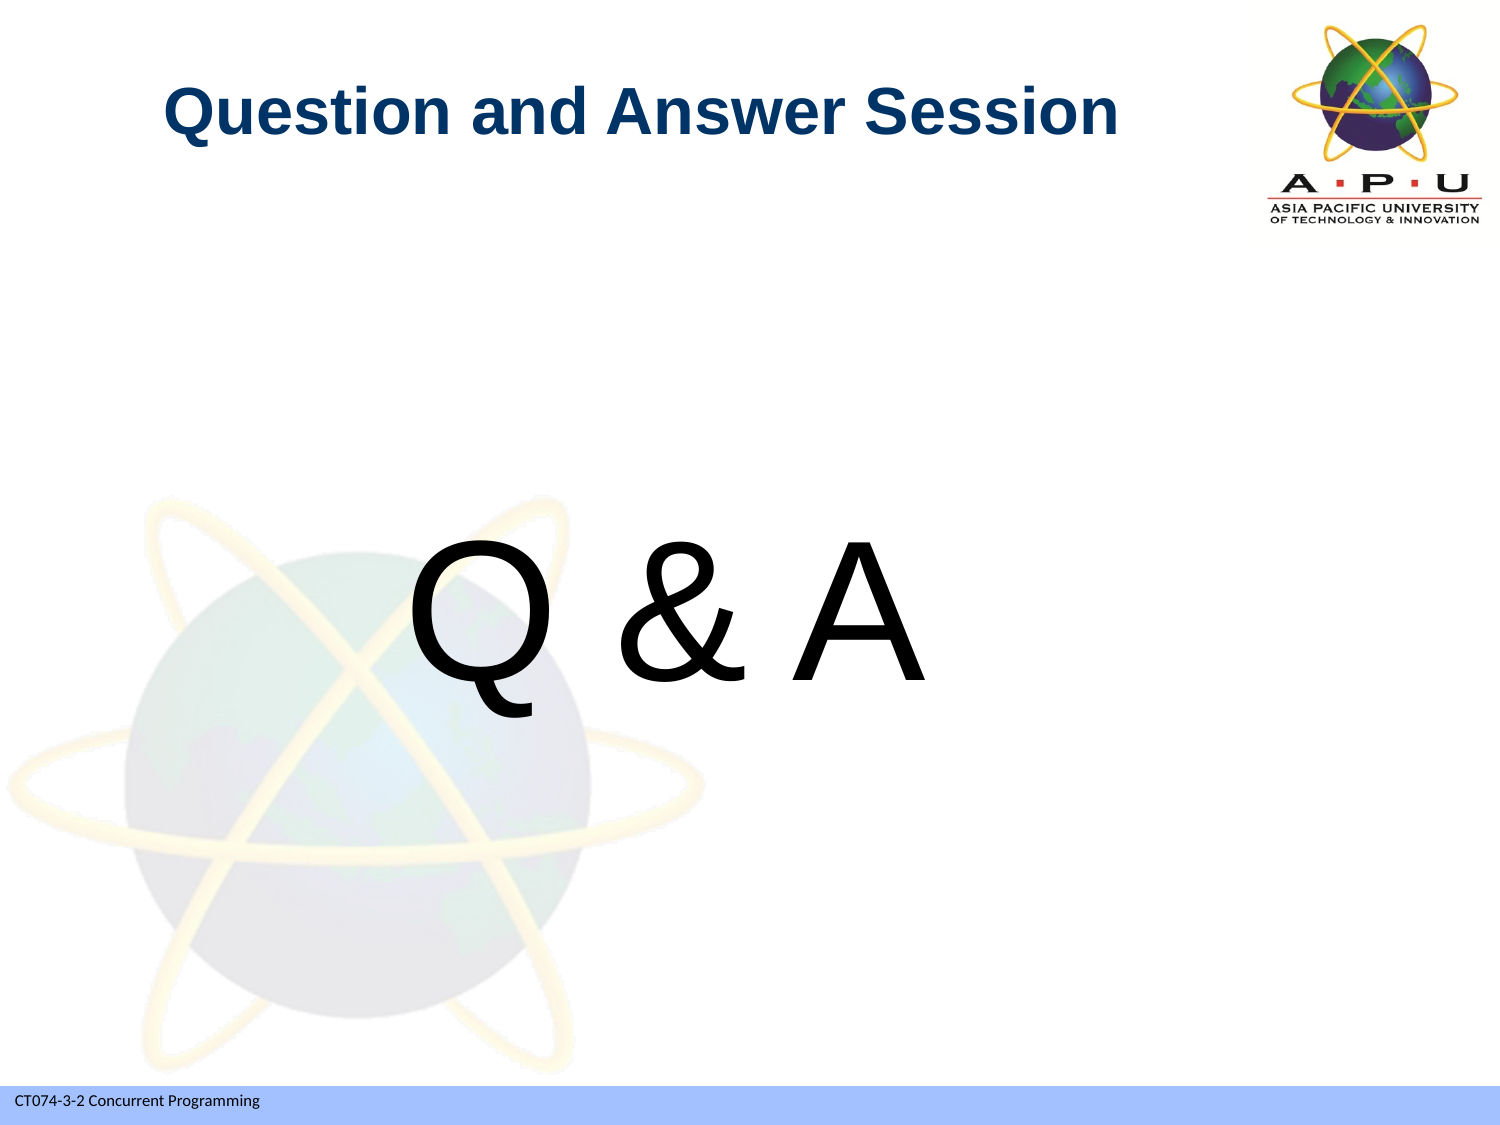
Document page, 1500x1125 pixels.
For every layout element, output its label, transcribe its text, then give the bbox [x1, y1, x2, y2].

picture [1251, 0, 1500, 249]
text_box Q & A [388, 472, 1138, 728]
text_box Question and Answer Session [149, 60, 1136, 156]
